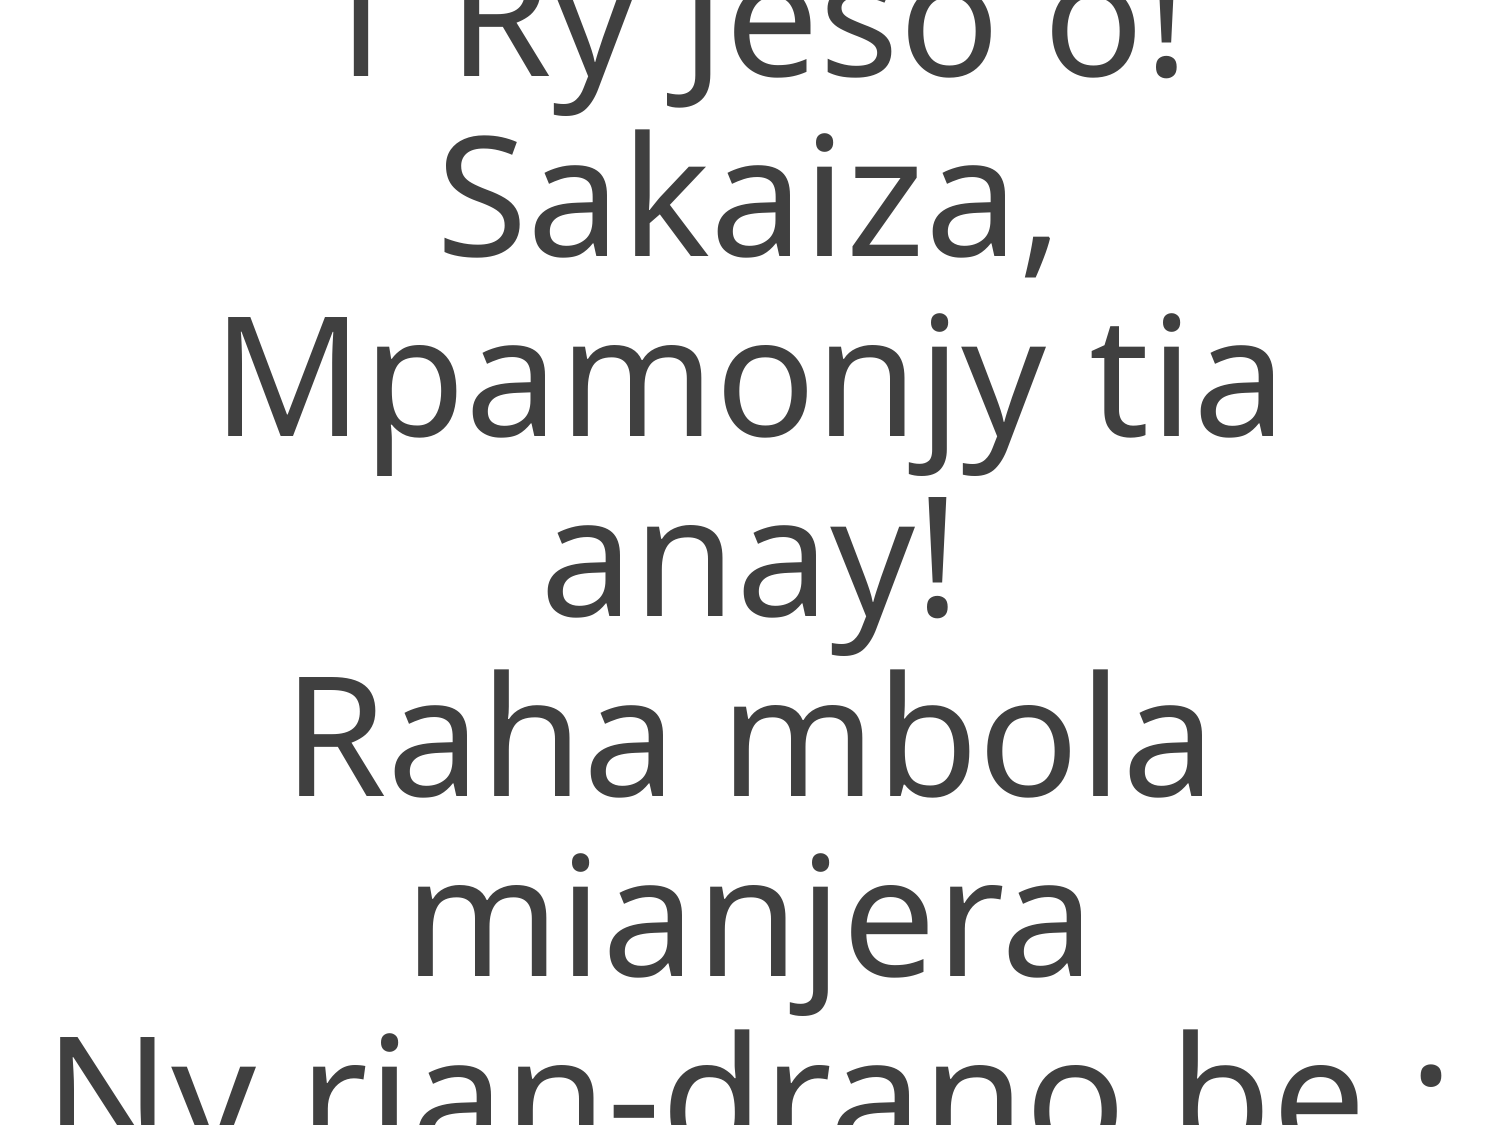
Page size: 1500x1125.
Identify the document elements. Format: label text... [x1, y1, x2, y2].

title 1 Ry Jeso ô! Sakaiza, Mpamonjy tia anay! Raha mbola mianjera Ny rian-drano be ; [0, 453, 1500, 672]
